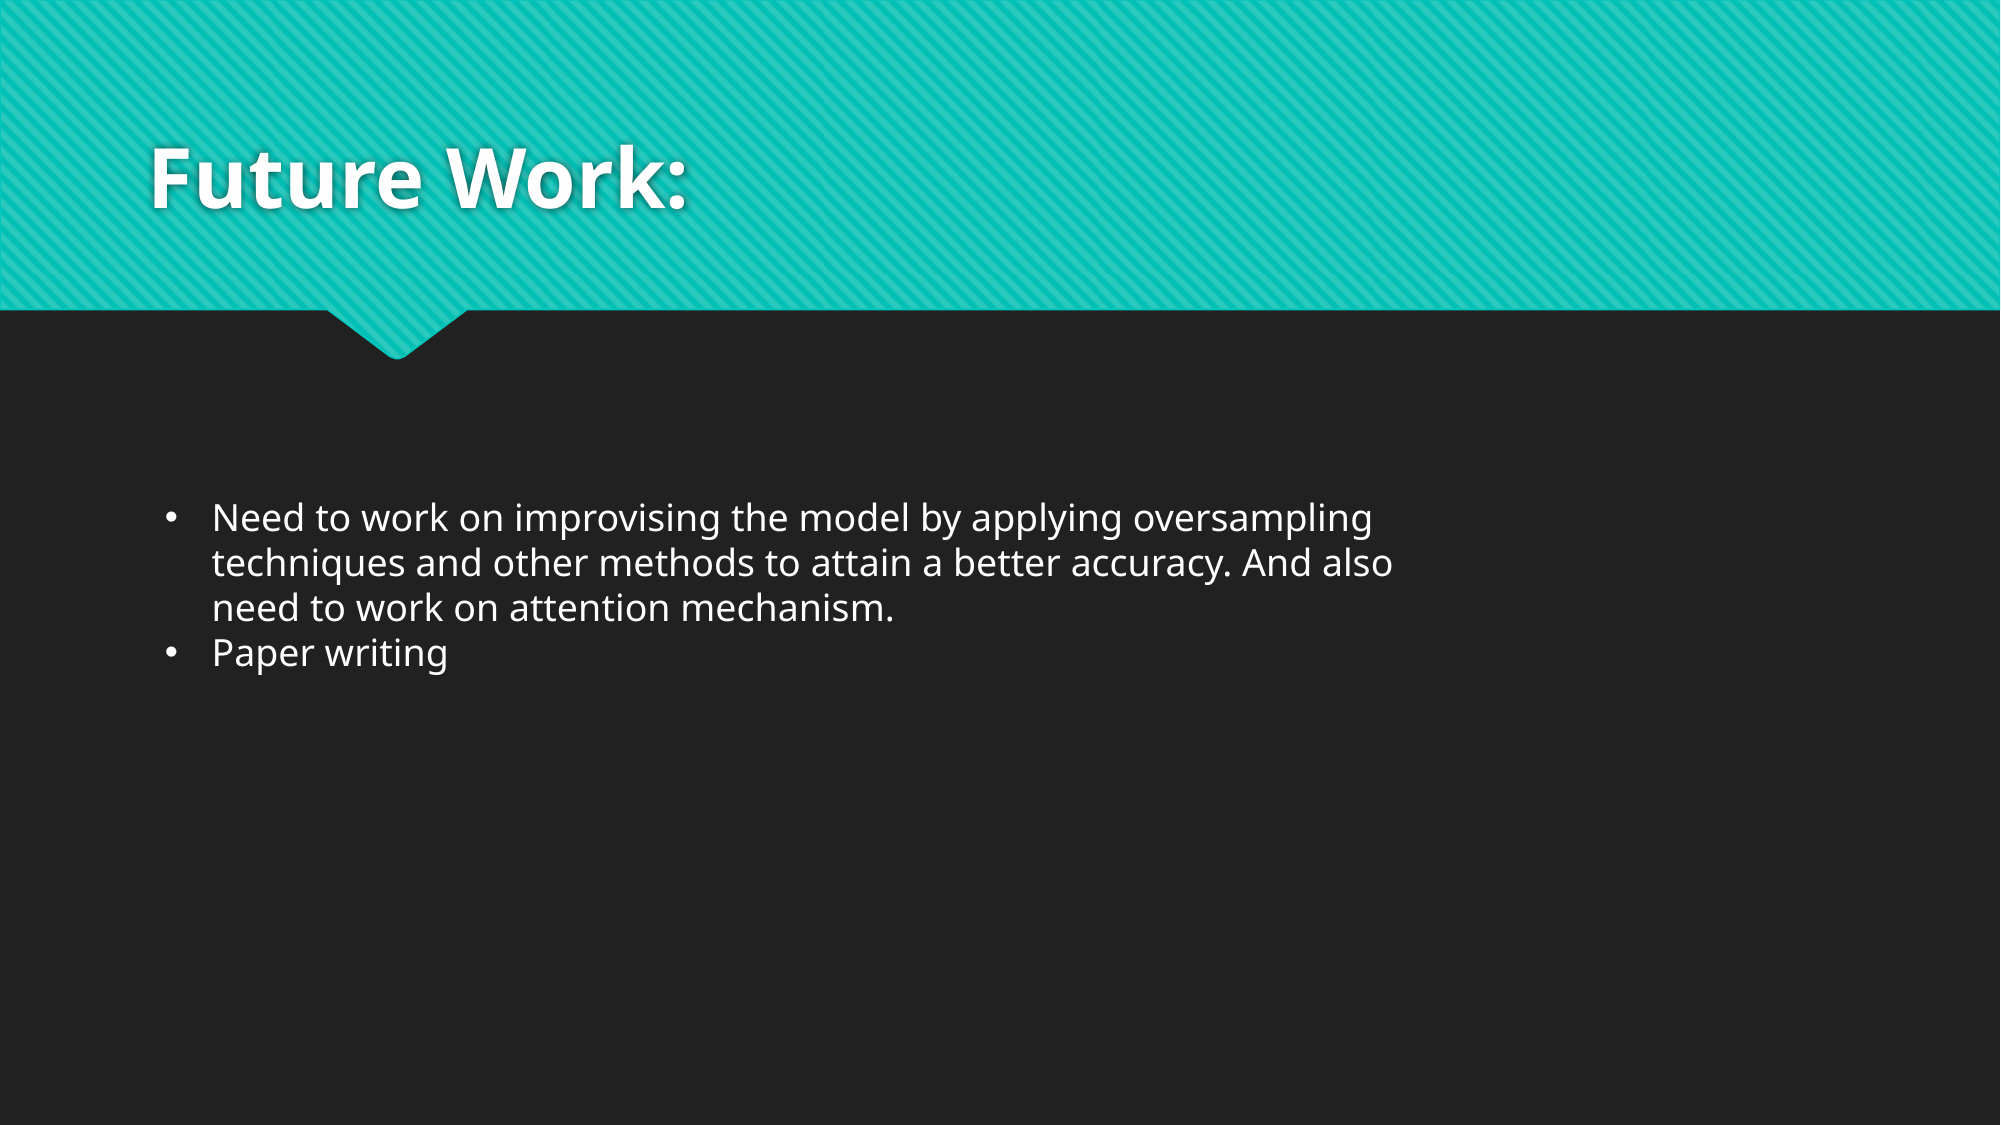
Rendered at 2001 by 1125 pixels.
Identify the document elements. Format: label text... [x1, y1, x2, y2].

text_box Need to work on improvising the model by applying oversampling techniques and other methods to attain a better accuracy. And also need to work on attention mechanism. Paper writing [150, 486, 1502, 682]
title Future Work: [132, 73, 1868, 233]
